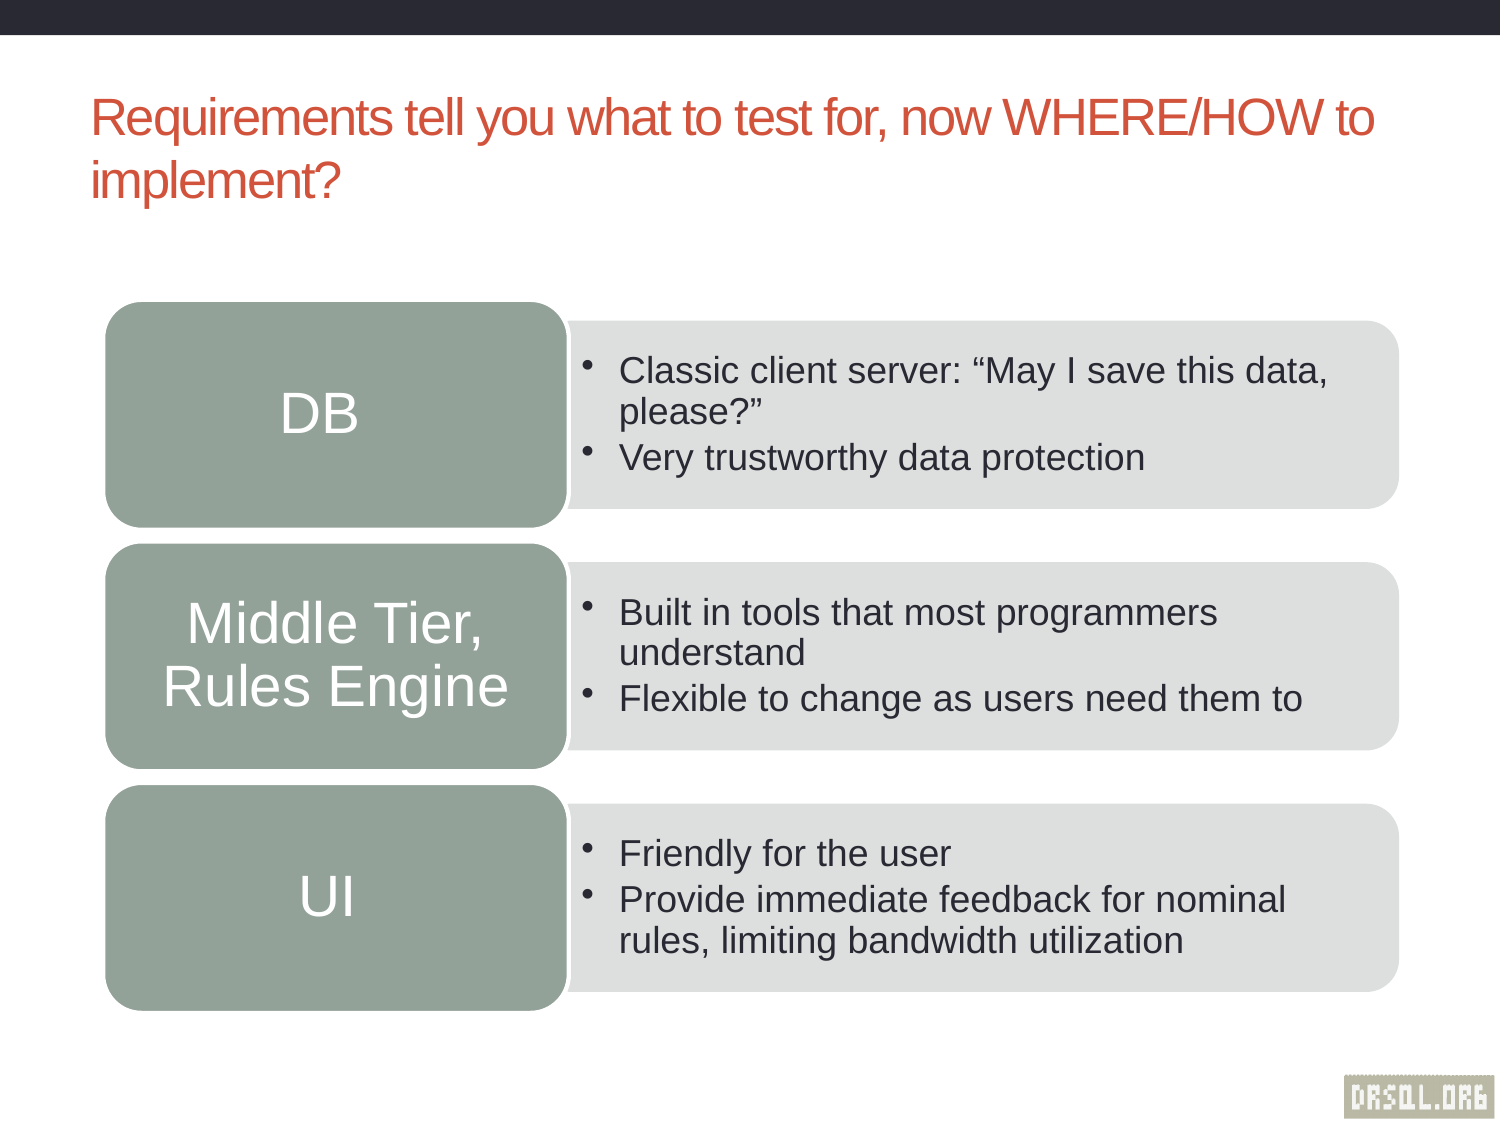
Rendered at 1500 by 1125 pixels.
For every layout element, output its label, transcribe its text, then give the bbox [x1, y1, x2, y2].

text_box Classic client server: “May I save this data, please?” Very trustworthy data protection [568, 320, 1400, 509]
text_box UI [100, 780, 571, 1016]
text_box Friendly for the user Provide immediate feedback for nominal rules, limiting bandwidth utilization [568, 803, 1400, 992]
title Requirements tell you what to test for, now WHERE/HOW to implement? [75, 74, 1413, 218]
text_box Built in tools that most programmers understand Flexible to change as users need them to [568, 562, 1400, 751]
text_box DB [100, 297, 571, 532]
text_box Middle Tier, Rules Engine [100, 539, 571, 774]
